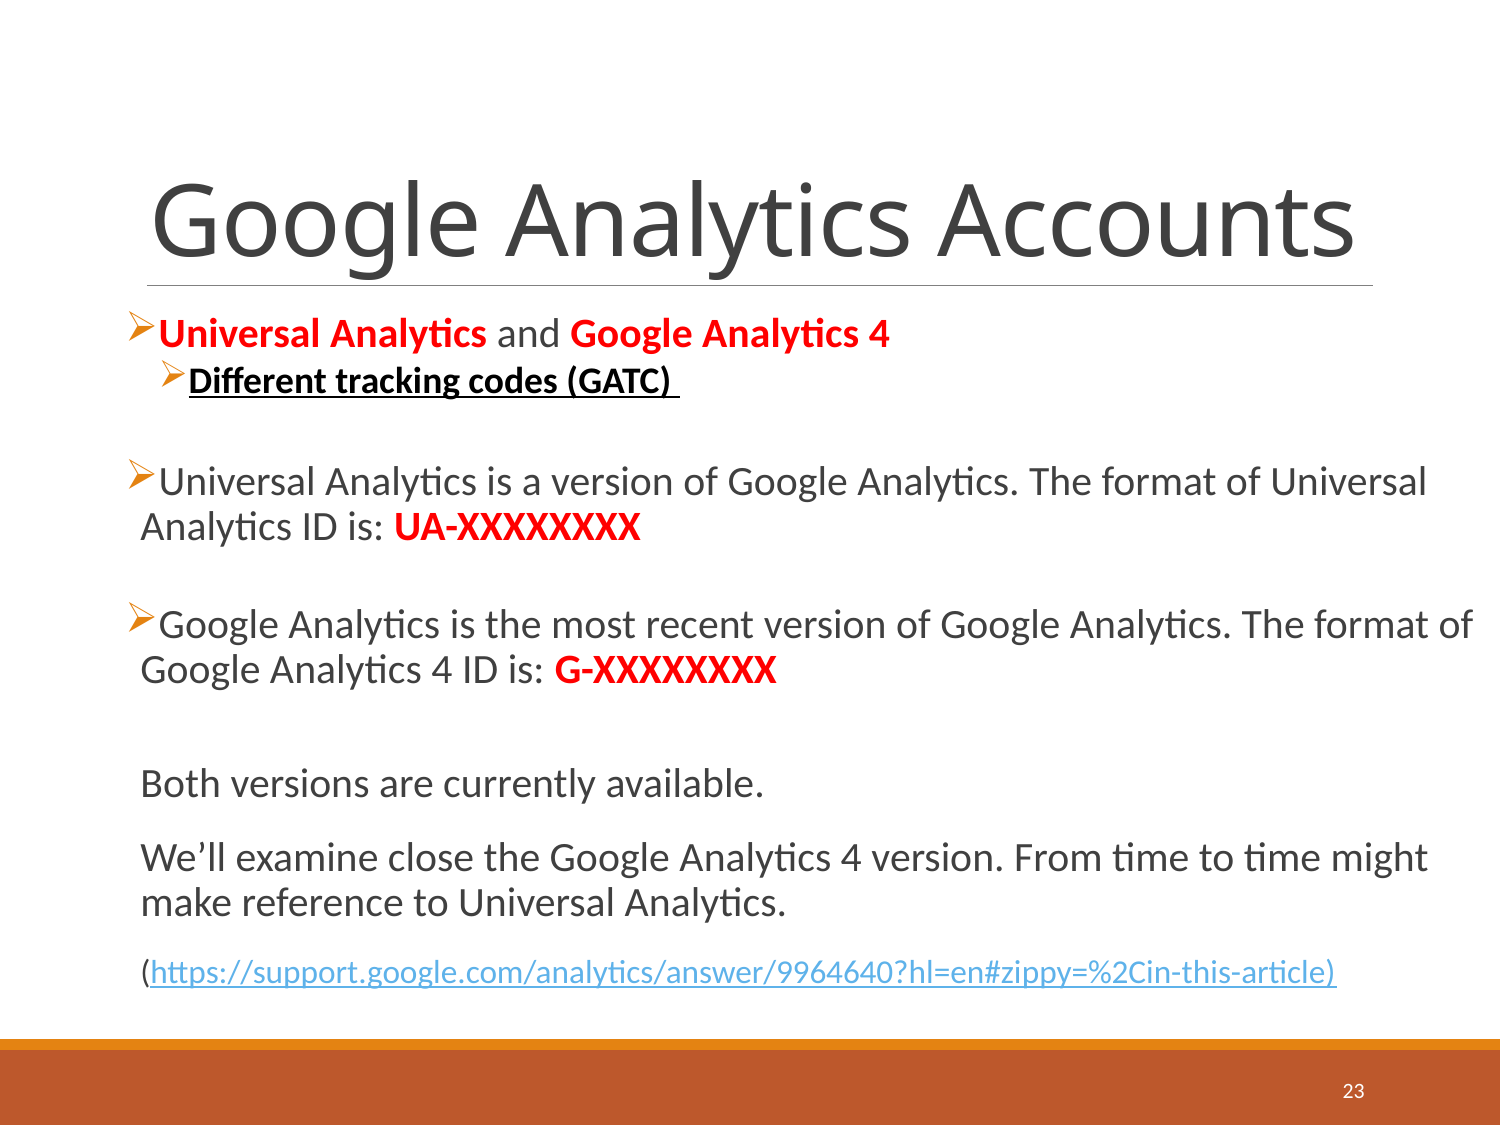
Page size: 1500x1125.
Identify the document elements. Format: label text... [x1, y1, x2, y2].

list Universal Analytics and Google Analytics 4 Different tracking codes (GATC) Universal Analytics is a version of Google Analytics. The format of Universal Analytics ID is: UA-XXXXXXXX Google Analytics is the most recent version of Google Analytics. The format of Google Analytics 4 ID is: G-XXXXXXXX Both versions are currently available. We’ll examine close the Google Analytics 4 version. From time to time might make reference to Universal Analytics. (https://support.google.com/analytics/answer/9964640?hl=en#zippy=%2Cin-this-article) [125, 304, 1491, 1060]
slide_number 23 [1218, 1059, 1380, 1120]
title Google Analytics Accounts [134, 47, 1404, 285]
